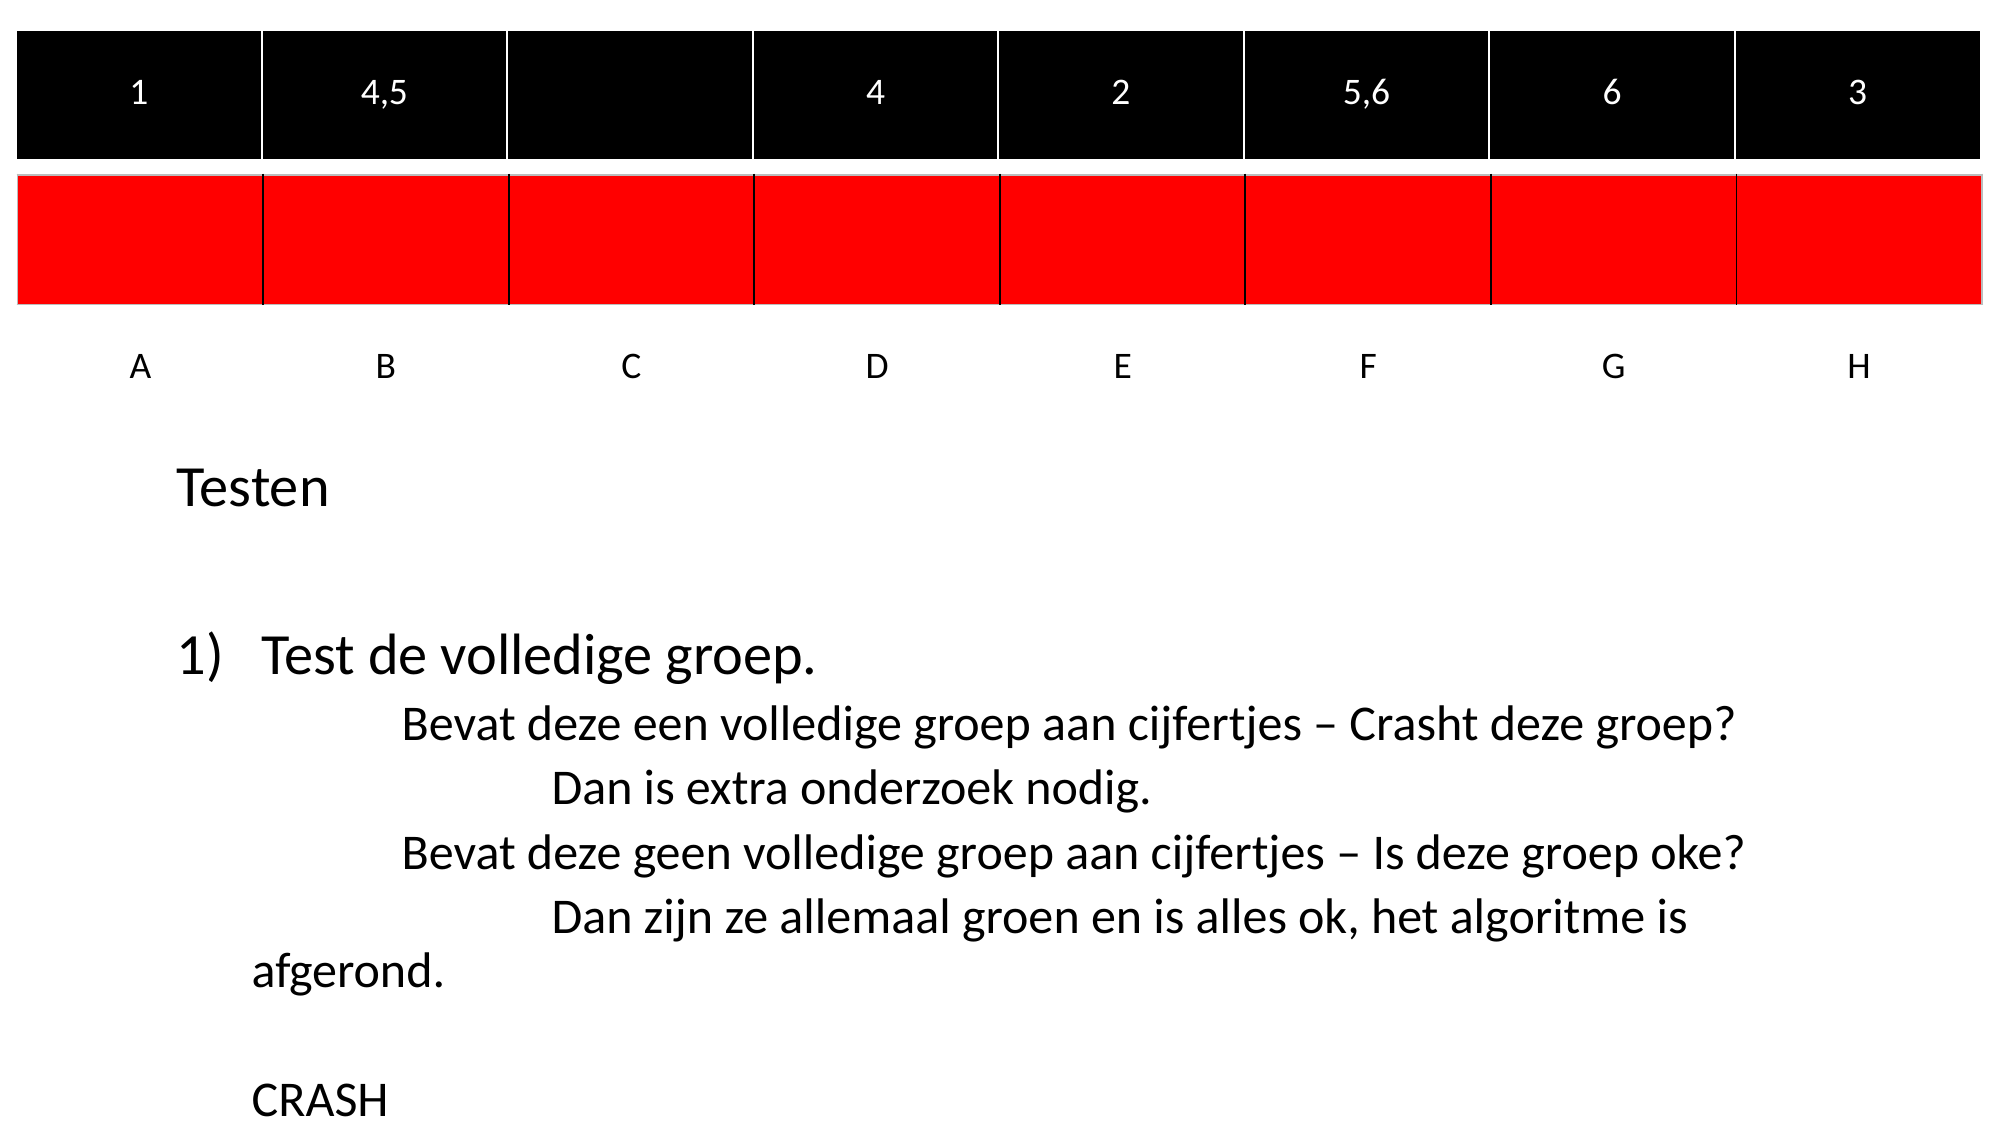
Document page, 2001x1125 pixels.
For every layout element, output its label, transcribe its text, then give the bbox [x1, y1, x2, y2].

table_header 2 [999, 31, 1243, 159]
table_header [264, 176, 508, 304]
table_header [510, 176, 753, 304]
table_header E [1000, 305, 1245, 434]
table_header [1001, 176, 1244, 304]
table_header [1492, 176, 1736, 304]
table_header 1 [17, 31, 261, 159]
table_header 3 [1736, 31, 1980, 159]
table_header [1737, 176, 1981, 304]
table_header [508, 31, 752, 159]
table_header 4 [754, 31, 997, 159]
list Testen Test de volledige groep. Bevat deze een volledige groep aan cijfertjes – Crasht deze groep? Dan is extra onderzoek nodig. Bevat deze geen volledige groep aan cijfertjes – Is deze groep oke? Dan zijn ze allemaal groen en is alles ok, het algoritme is afgerond. CRASH [161, 449, 1887, 1125]
table_header 4,5 [263, 31, 506, 159]
table_header A [18, 305, 263, 434]
table_header C [509, 305, 754, 434]
table_header [1246, 176, 1490, 304]
table_header 6 [1490, 31, 1734, 159]
table_header [755, 176, 999, 304]
table_header F [1245, 305, 1491, 434]
table_header D [754, 305, 1000, 434]
table_header 5,6 [1245, 31, 1488, 159]
table_header B [263, 305, 509, 434]
table_header [18, 176, 262, 304]
table_header H [1736, 305, 1982, 434]
table_header G [1491, 305, 1736, 434]
